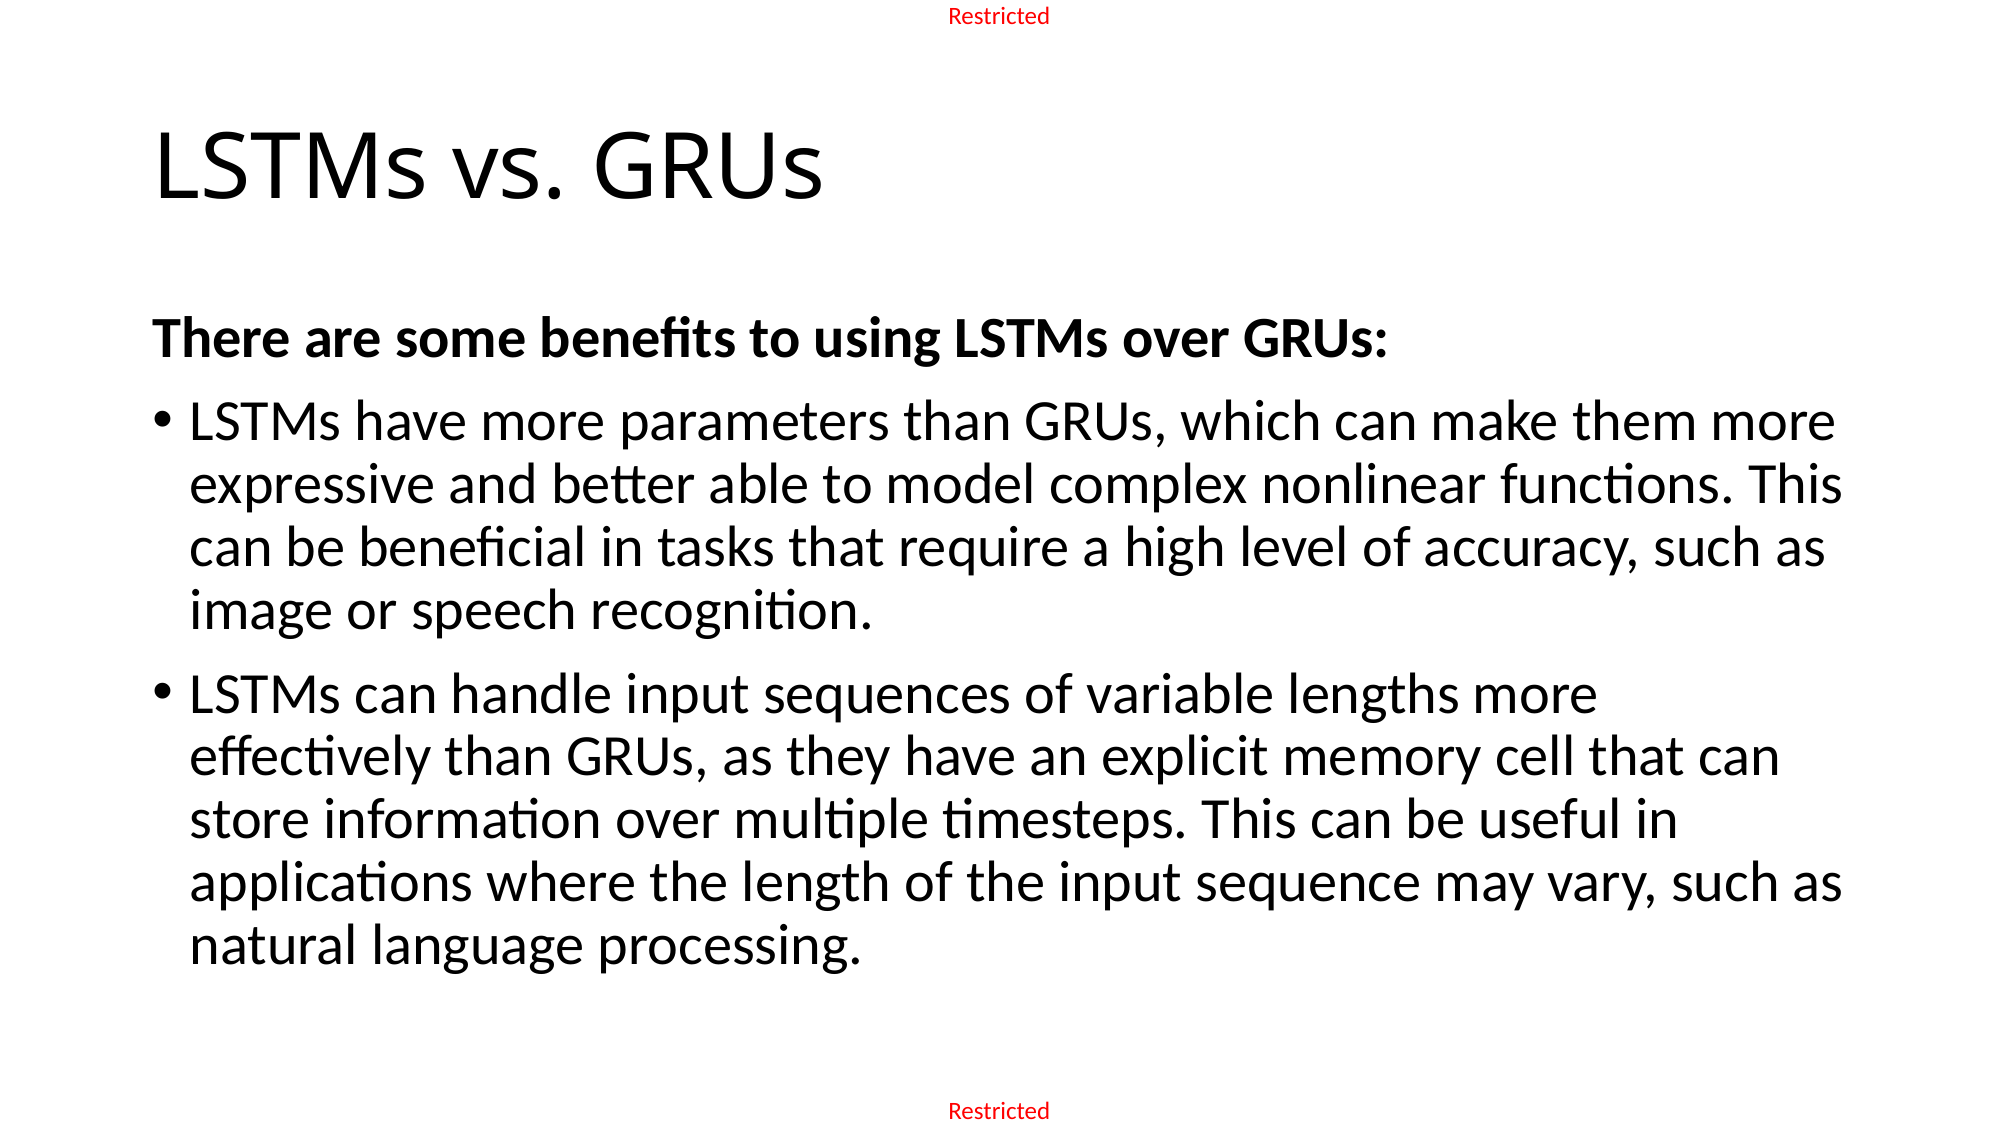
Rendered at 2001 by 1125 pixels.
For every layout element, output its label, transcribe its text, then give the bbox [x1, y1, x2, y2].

list There are some benefits to using LSTMs over GRUs: LSTMs have more parameters than GRUs, which can make them more expressive and better able to model complex nonlinear functions. This can be beneficial in tasks that require a high level of accuracy, such as image or speech recognition. LSTMs can handle input sequences of variable lengths more effectively than GRUs, as they have an explicit memory cell that can store information over multiple timesteps. This can be useful in applications where the length of the input sequence may vary, such as natural language processing. [137, 299, 1863, 1125]
title LSTMs vs. GRUs [137, 59, 1863, 278]
